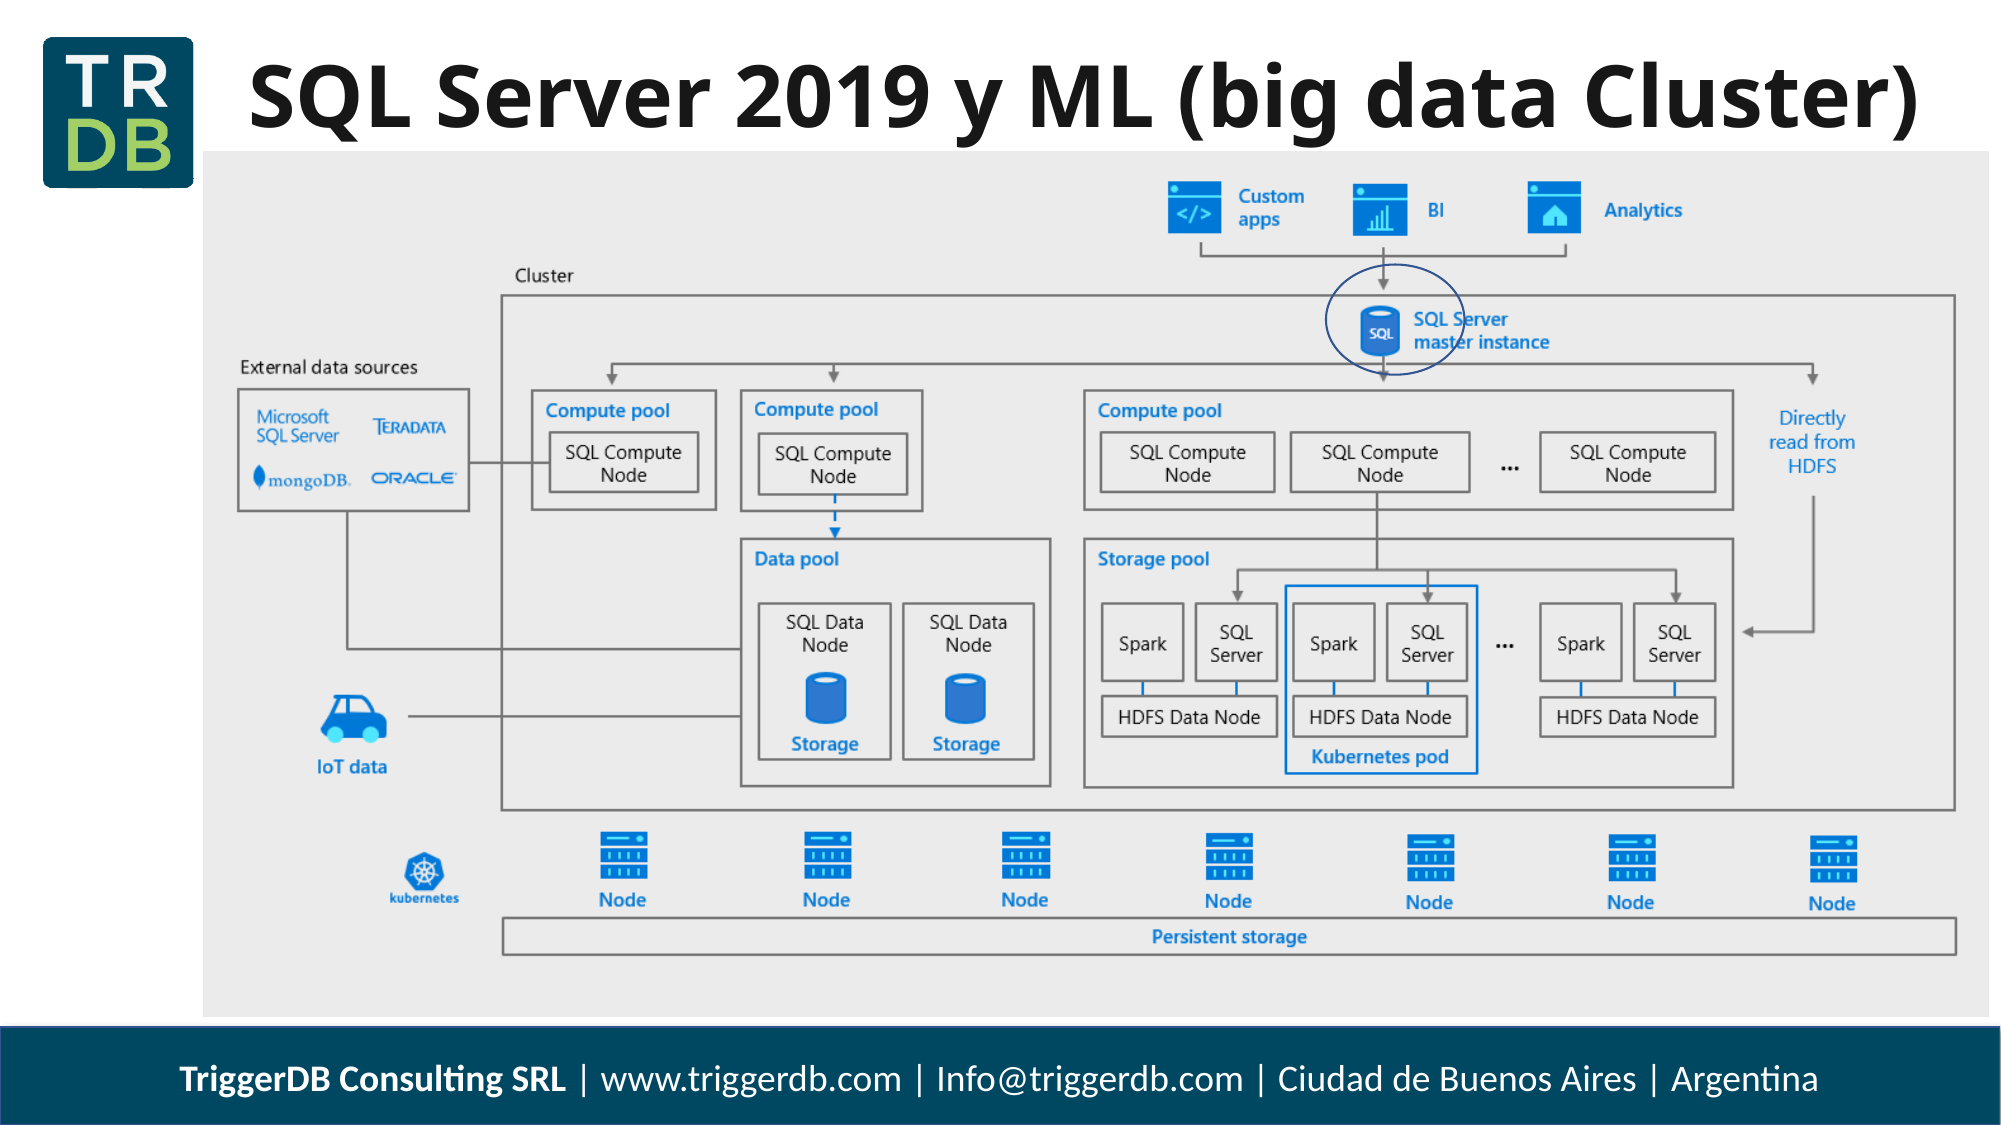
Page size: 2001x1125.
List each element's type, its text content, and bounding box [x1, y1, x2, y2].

picture [125, 55, 166, 106]
picture [128, 119, 170, 170]
picture [203, 151, 1989, 1017]
title SQL Server 2019 y ML (big data Cluster) [233, 0, 1959, 151]
picture [66, 55, 108, 106]
picture [69, 119, 115, 170]
picture [36, 37, 199, 200]
